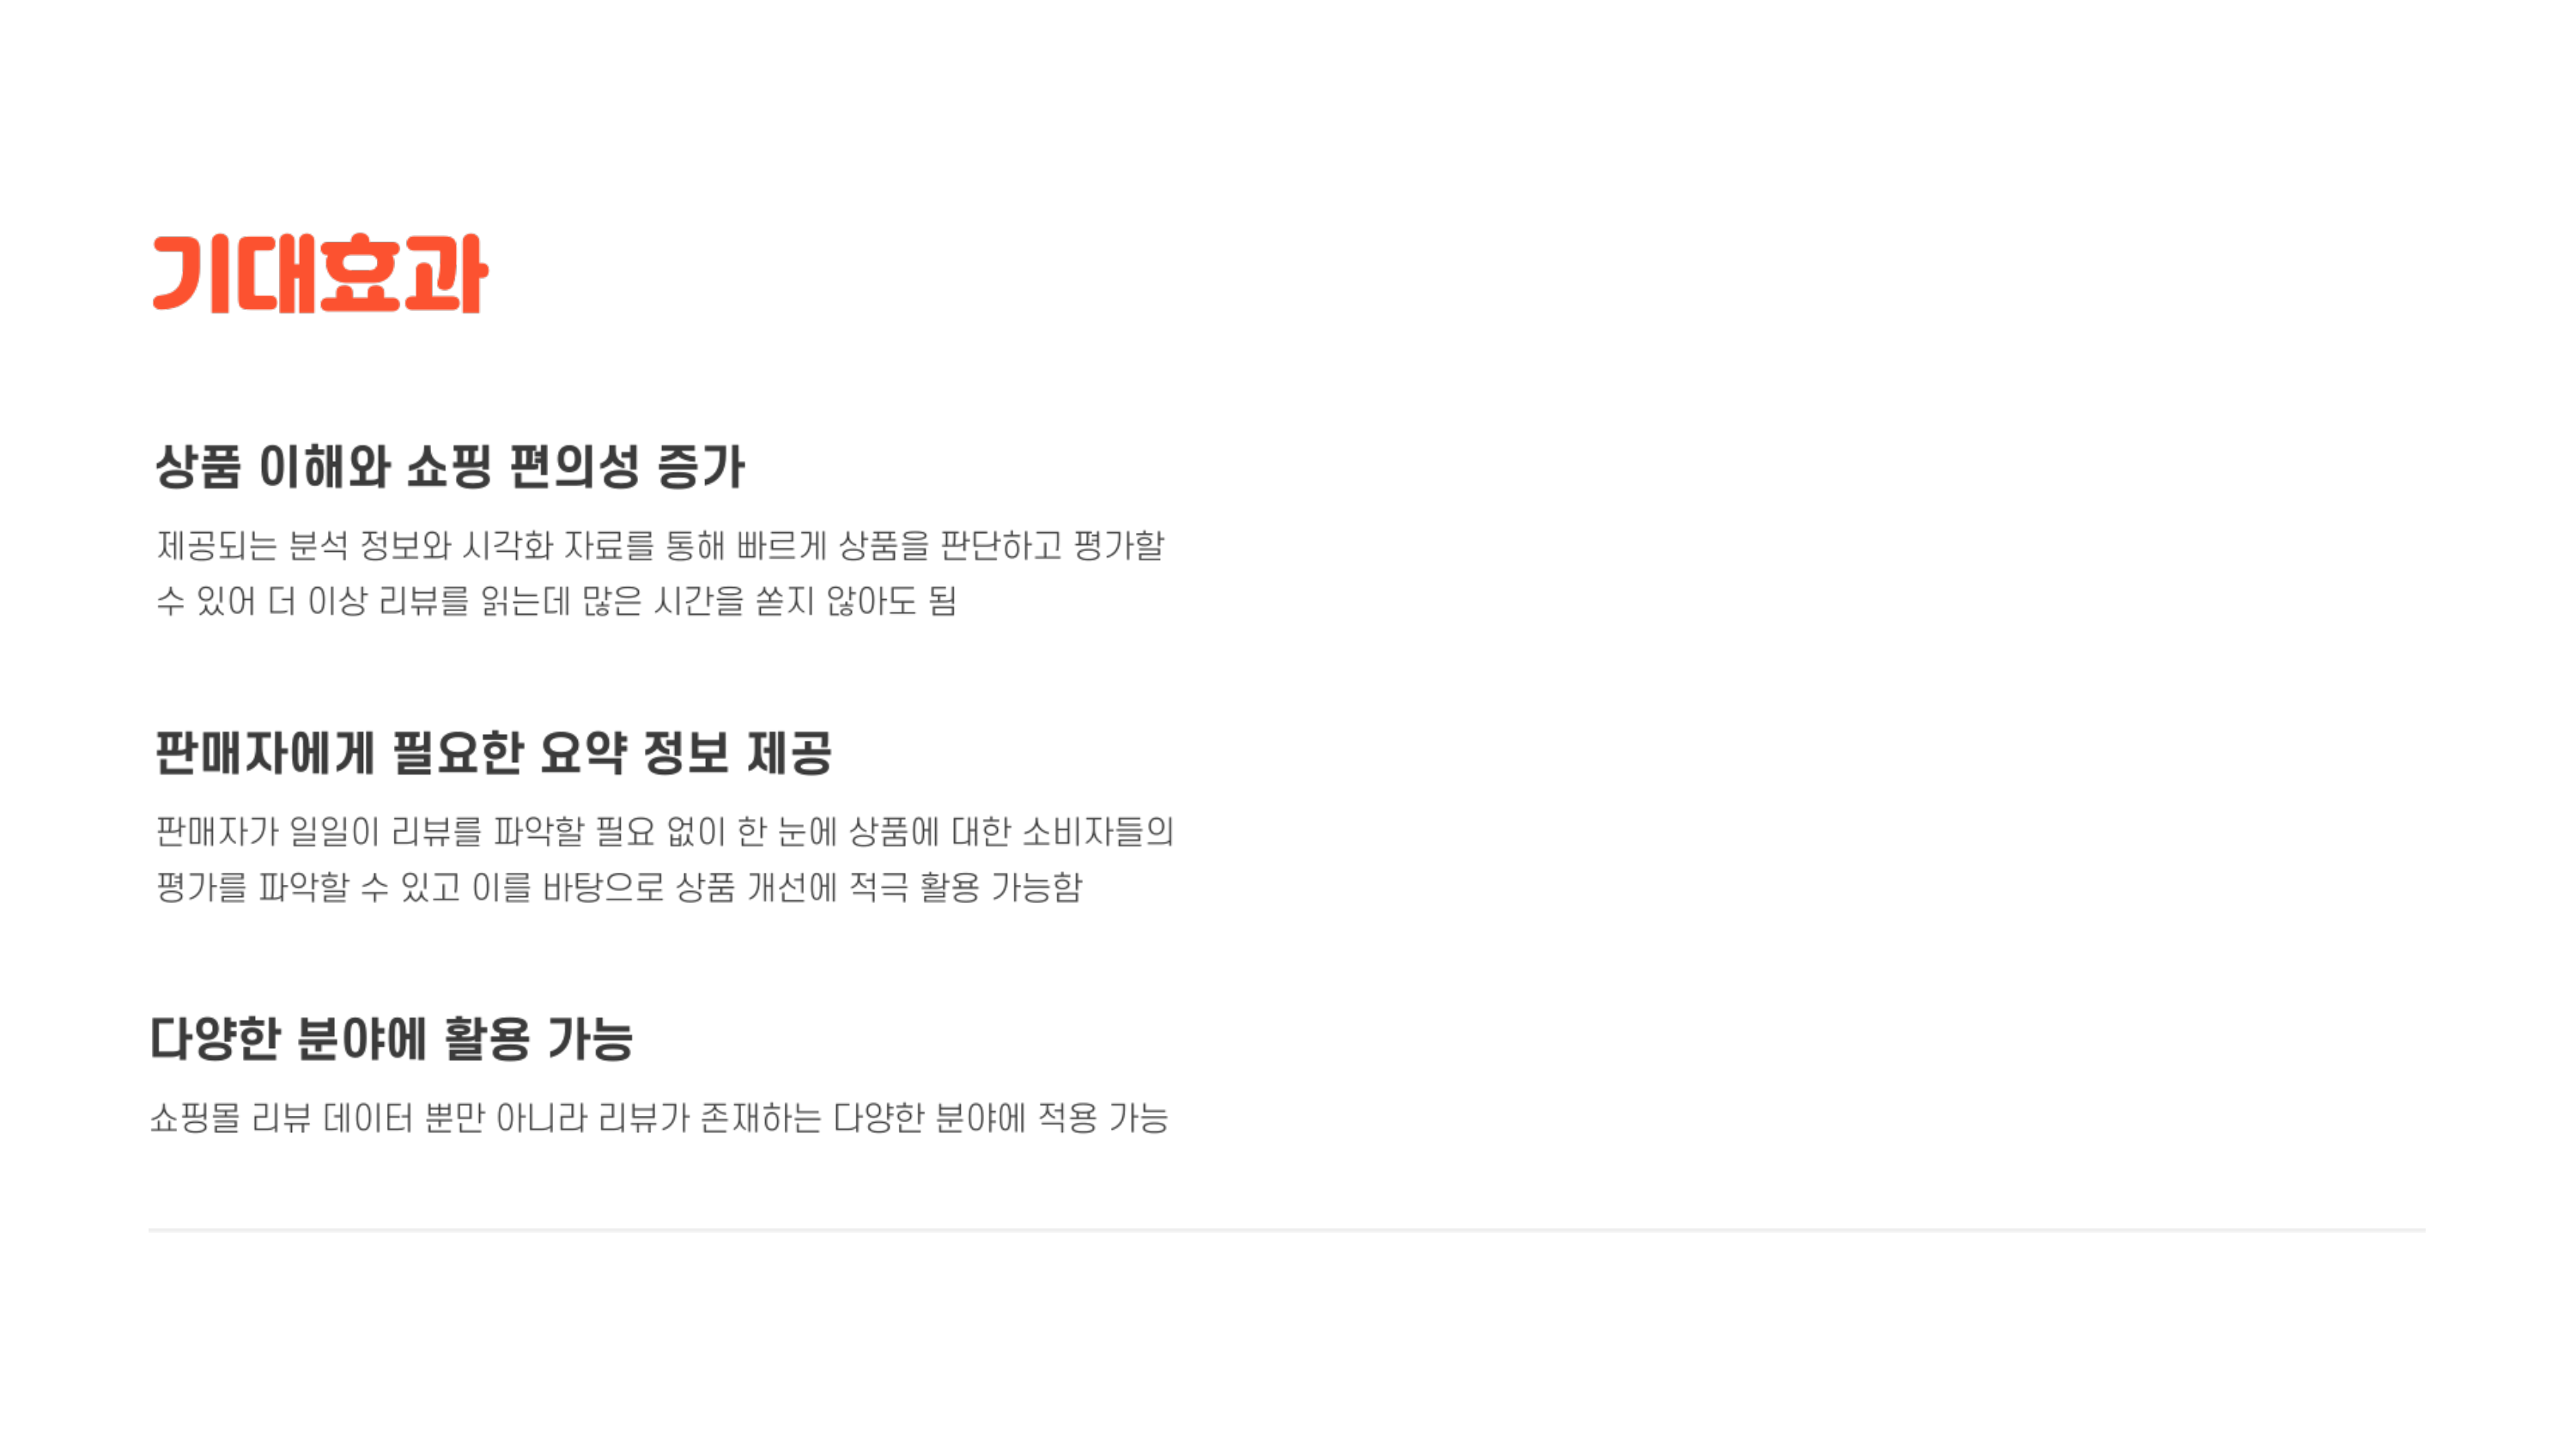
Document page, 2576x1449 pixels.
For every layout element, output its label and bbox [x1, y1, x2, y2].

text_box [155, 720, 1182, 907]
text_box [149, 1228, 2427, 1233]
picture [148, 427, 1181, 638]
text_box [155, 433, 1182, 621]
picture [137, 203, 529, 373]
picture [142, 999, 1184, 1155]
picture [148, 713, 1190, 925]
text_box [149, 1006, 1176, 1139]
